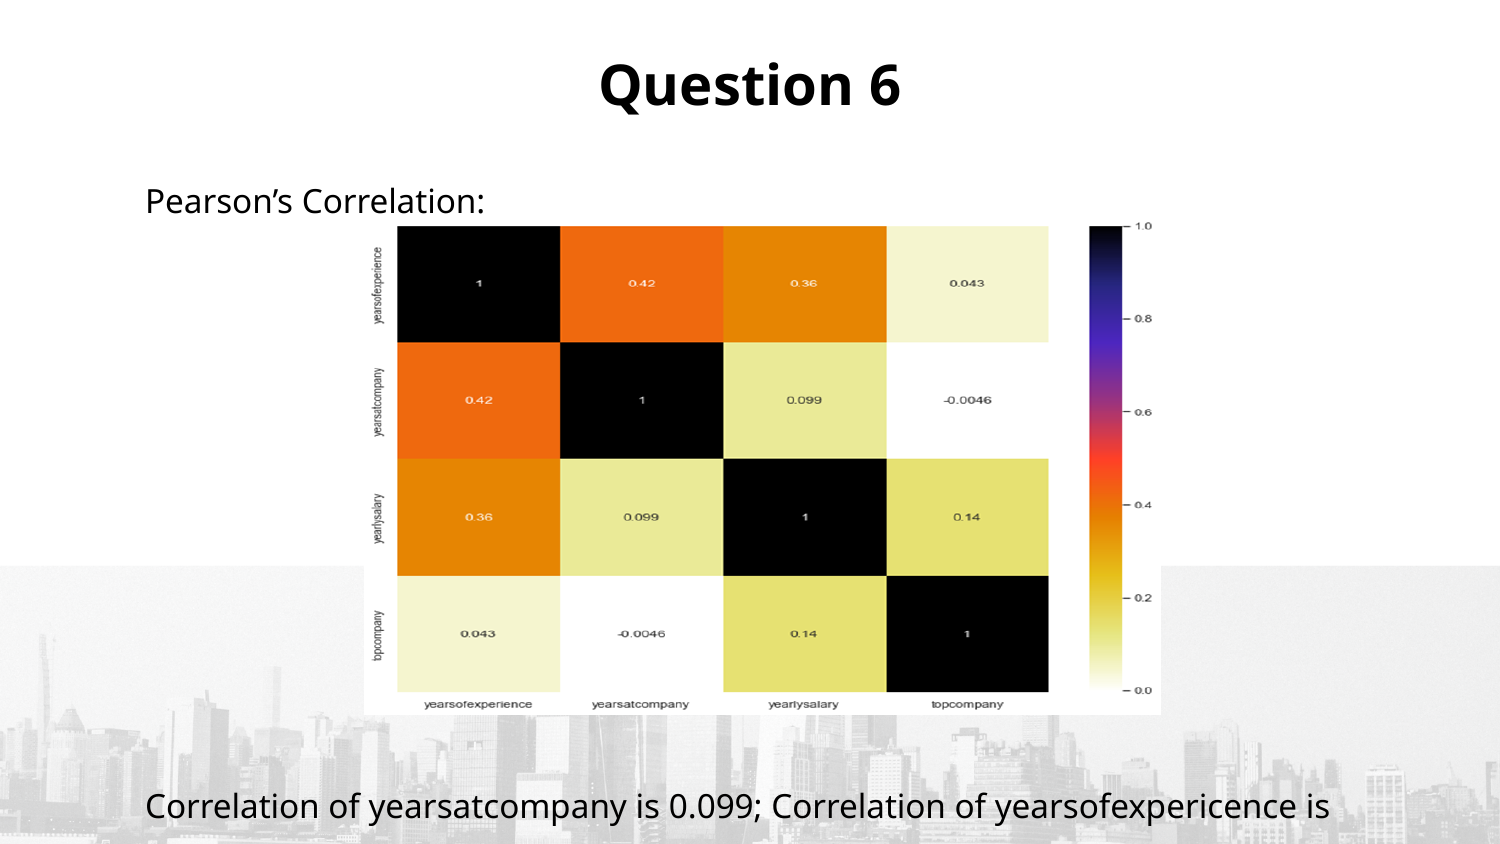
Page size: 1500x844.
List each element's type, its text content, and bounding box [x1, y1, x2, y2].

text_box Question 6 [0, 33, 1500, 132]
text_box Pearson’s Correlation: [55, 145, 1420, 236]
picture [0, 215, 1500, 844]
